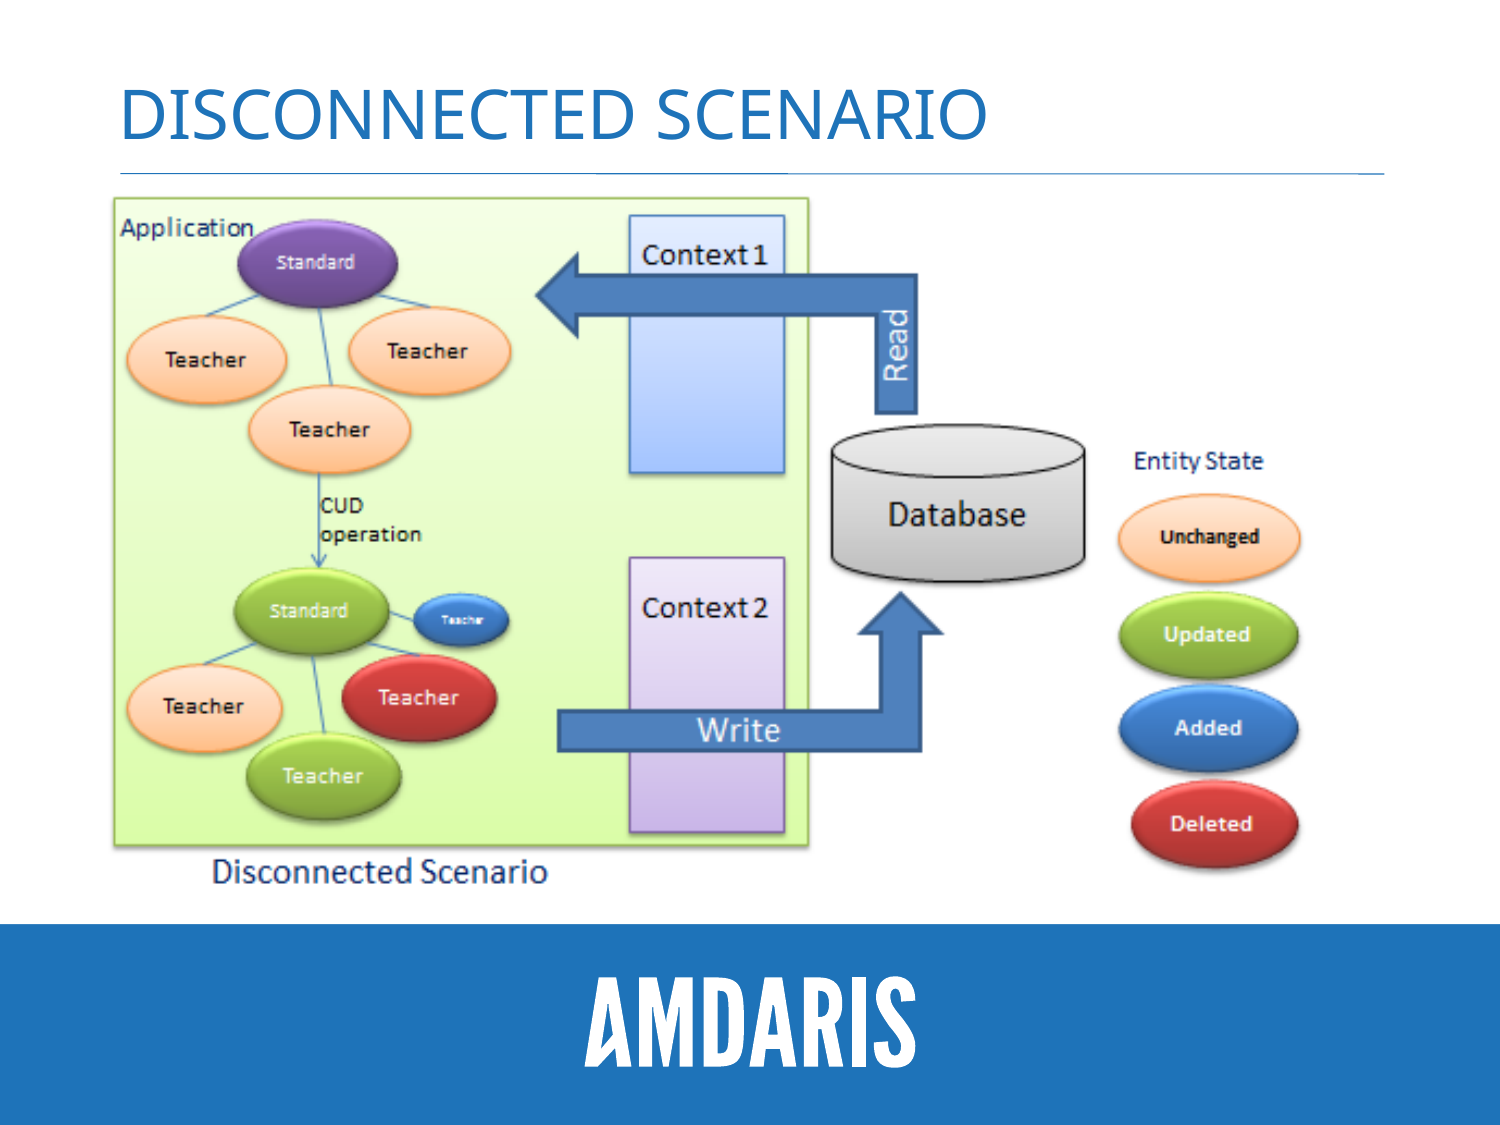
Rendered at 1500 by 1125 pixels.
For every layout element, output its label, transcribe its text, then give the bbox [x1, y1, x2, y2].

title Disconnected Scenario [103, 59, 1397, 175]
picture [103, 189, 1310, 897]
